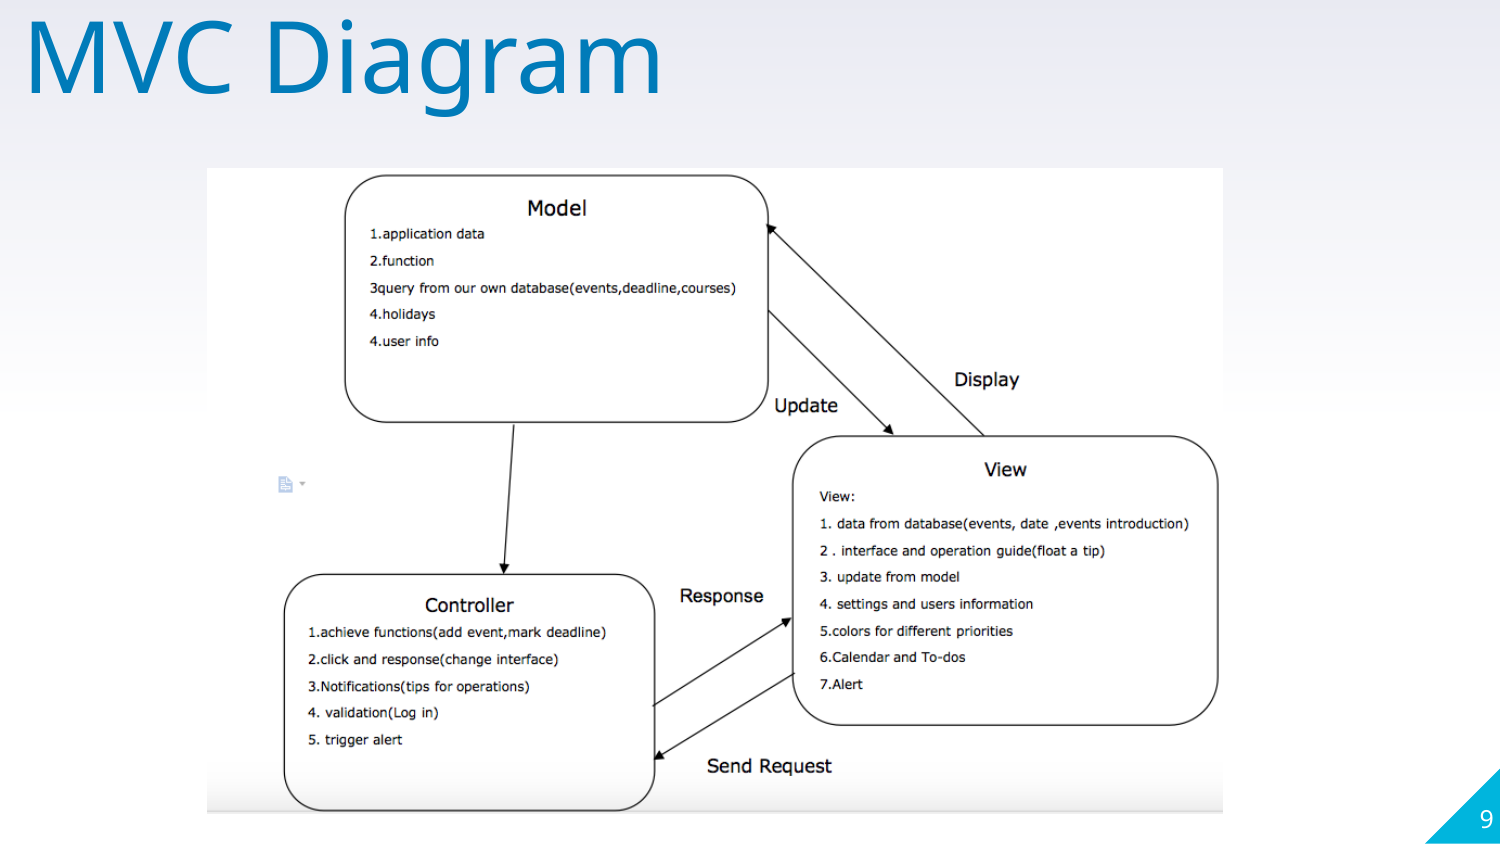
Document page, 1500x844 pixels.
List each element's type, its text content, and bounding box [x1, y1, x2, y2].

picture [207, 168, 1224, 814]
slide_number ‹#› [1418, 760, 1494, 838]
title MVC Diagram [22, 16, 949, 195]
